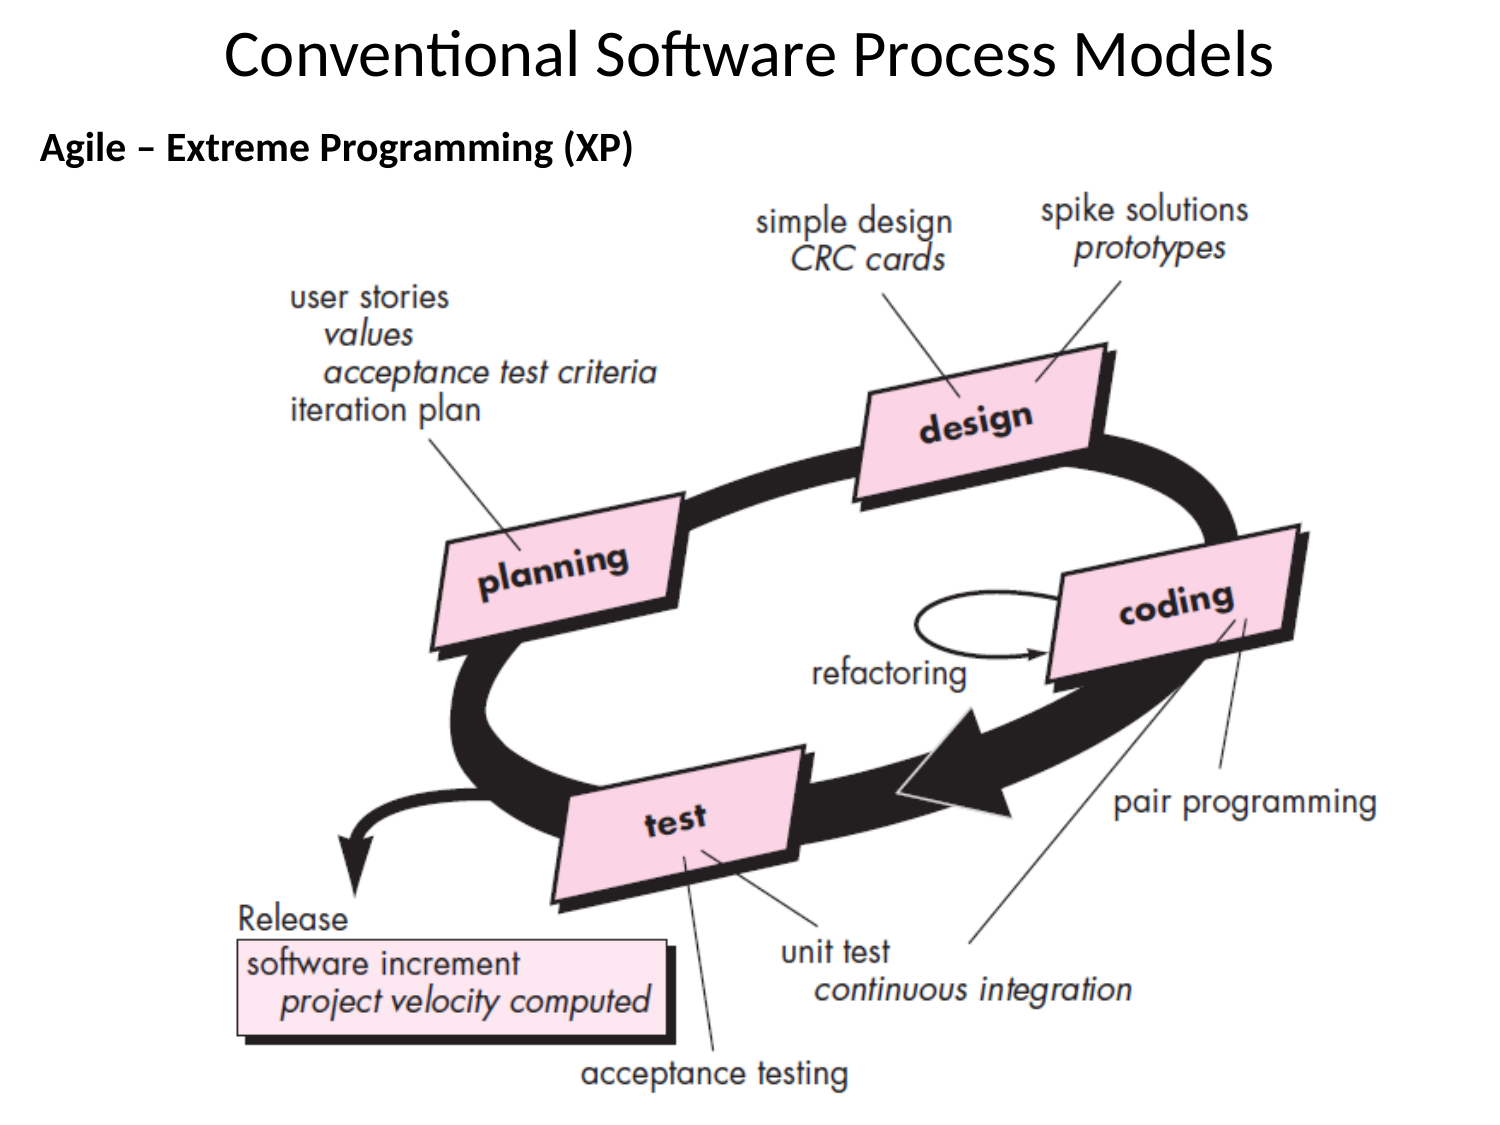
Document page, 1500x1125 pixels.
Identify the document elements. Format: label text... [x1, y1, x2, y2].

picture [112, 187, 1412, 1101]
title Conventional Software Process Models [75, 0, 1425, 100]
list Agile – Extreme Programming (XP) [24, 112, 1475, 1125]
